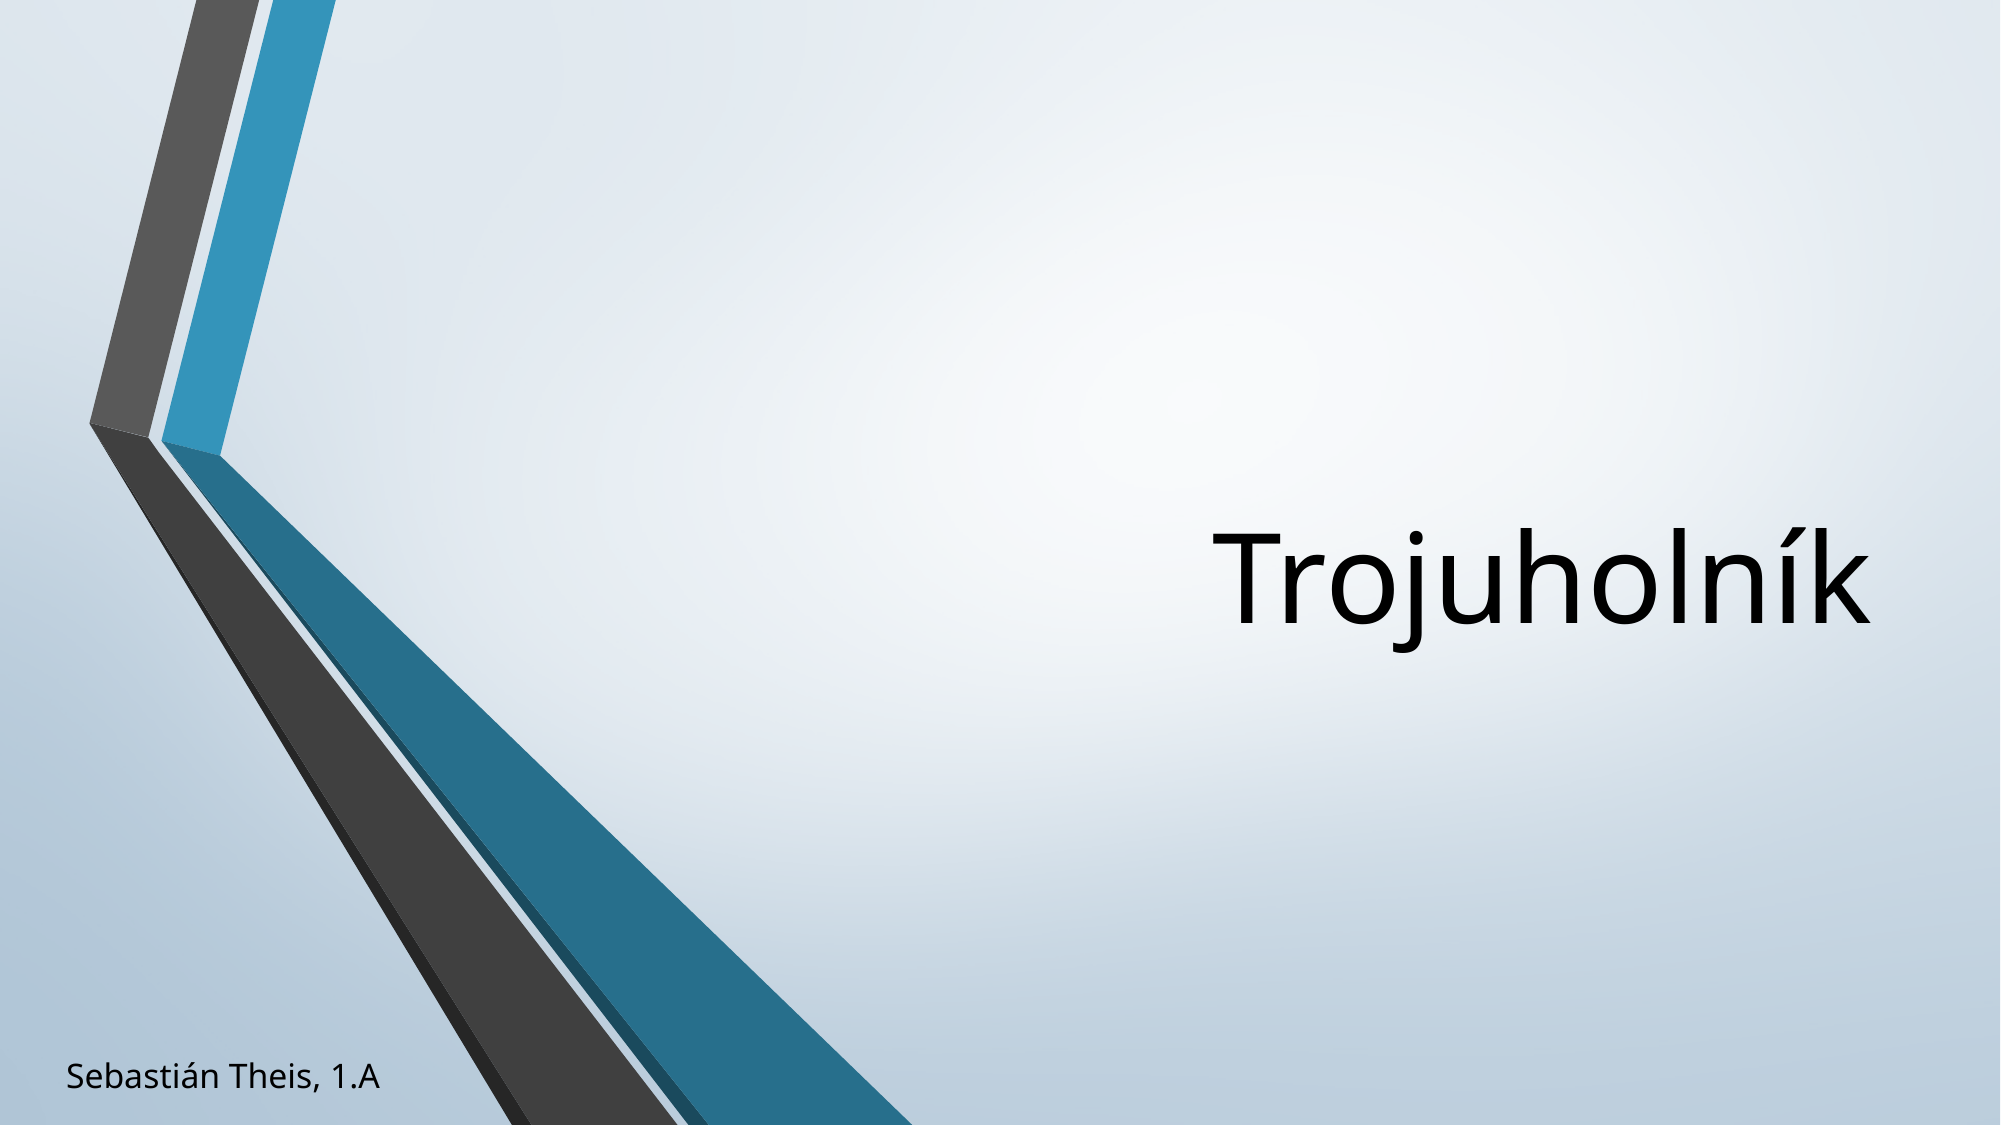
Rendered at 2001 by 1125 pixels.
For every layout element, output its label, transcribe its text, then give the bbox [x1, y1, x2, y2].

subtitle Sebastián Theis, 1.A [0, 1047, 396, 1125]
title Trojuholník [480, 226, 1887, 656]
